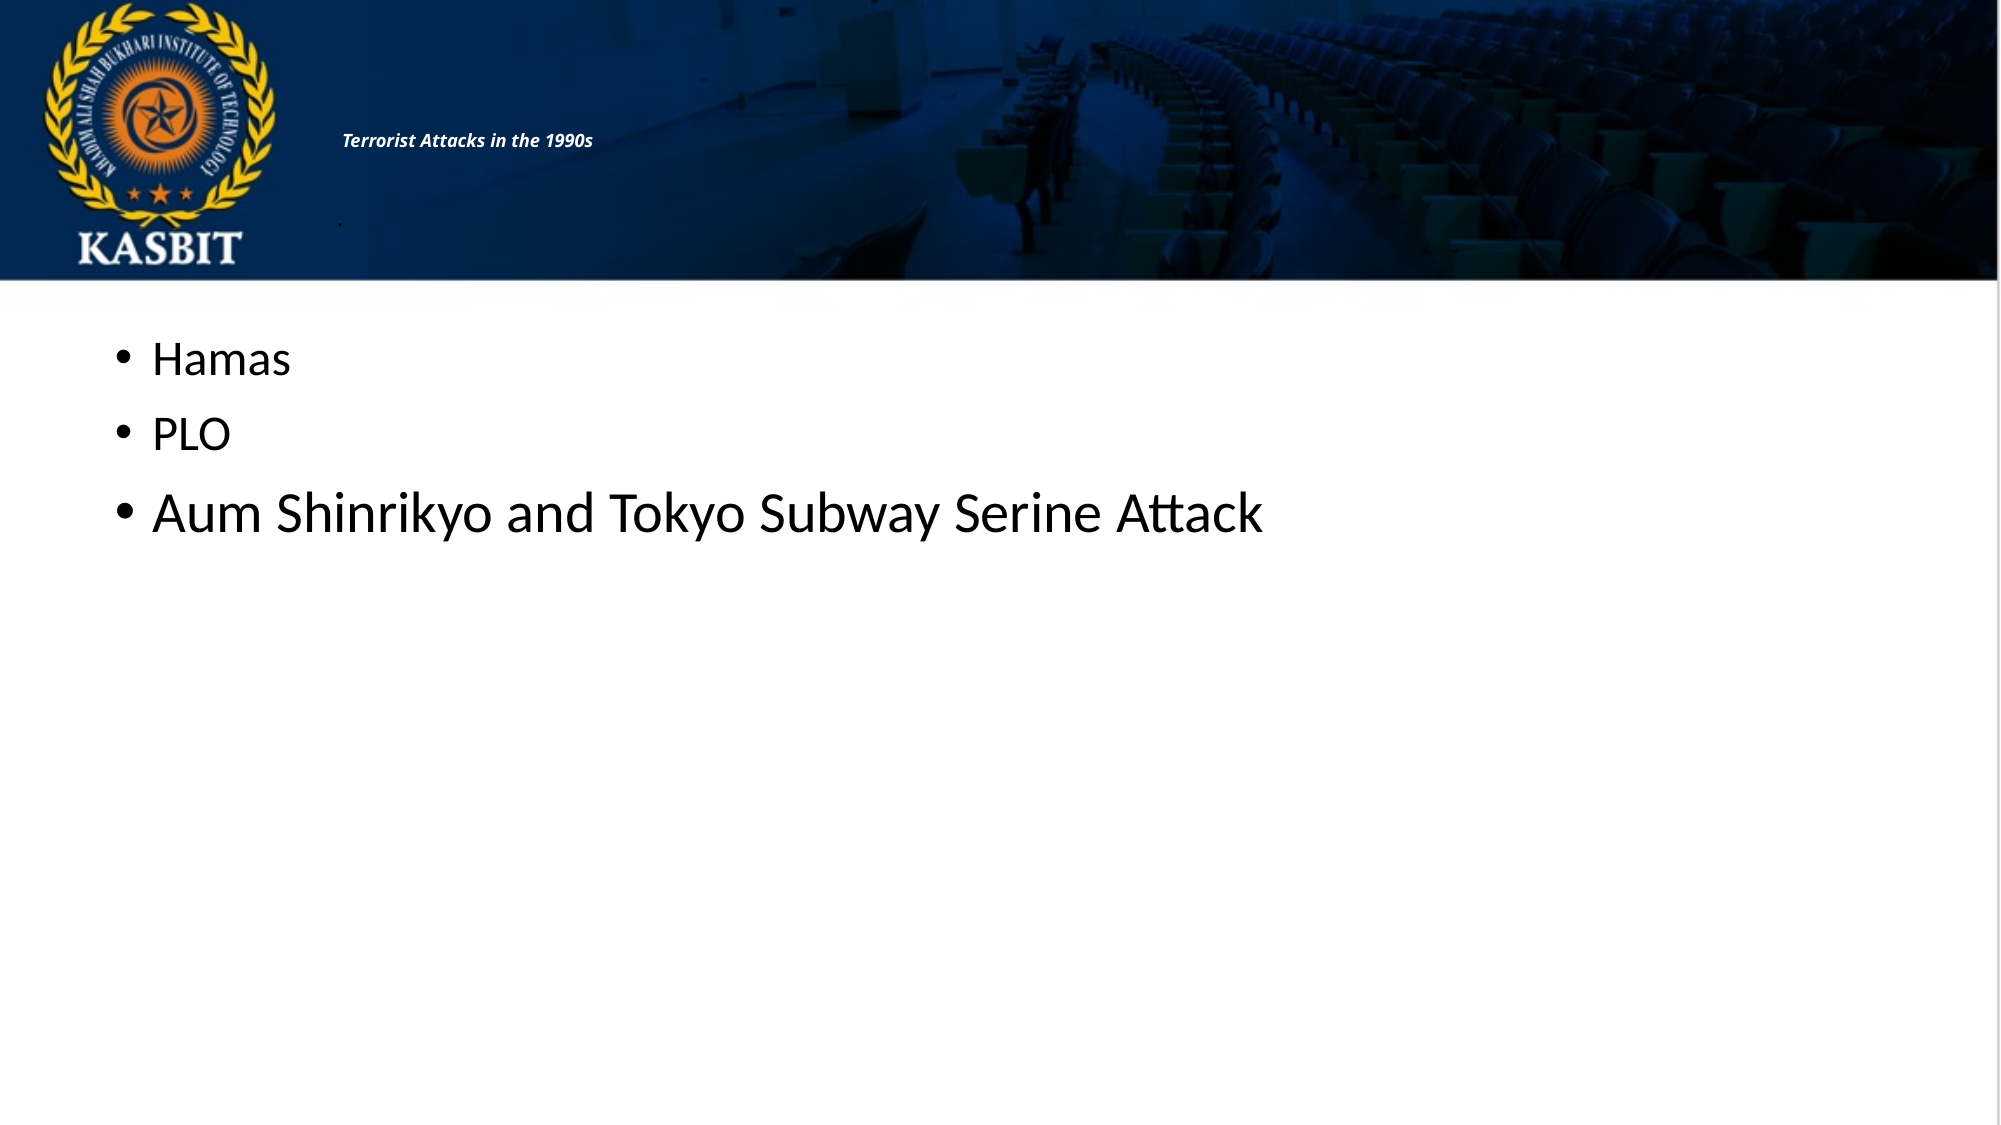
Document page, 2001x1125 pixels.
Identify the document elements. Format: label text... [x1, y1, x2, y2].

picture [0, 0, 2001, 1125]
list Hamas PLO Aum Shinrikyo and Tokyo Subway Serine Attack [99, 324, 1900, 1025]
title Terrorist Attacks in the 1990s . [322, 43, 2000, 261]
